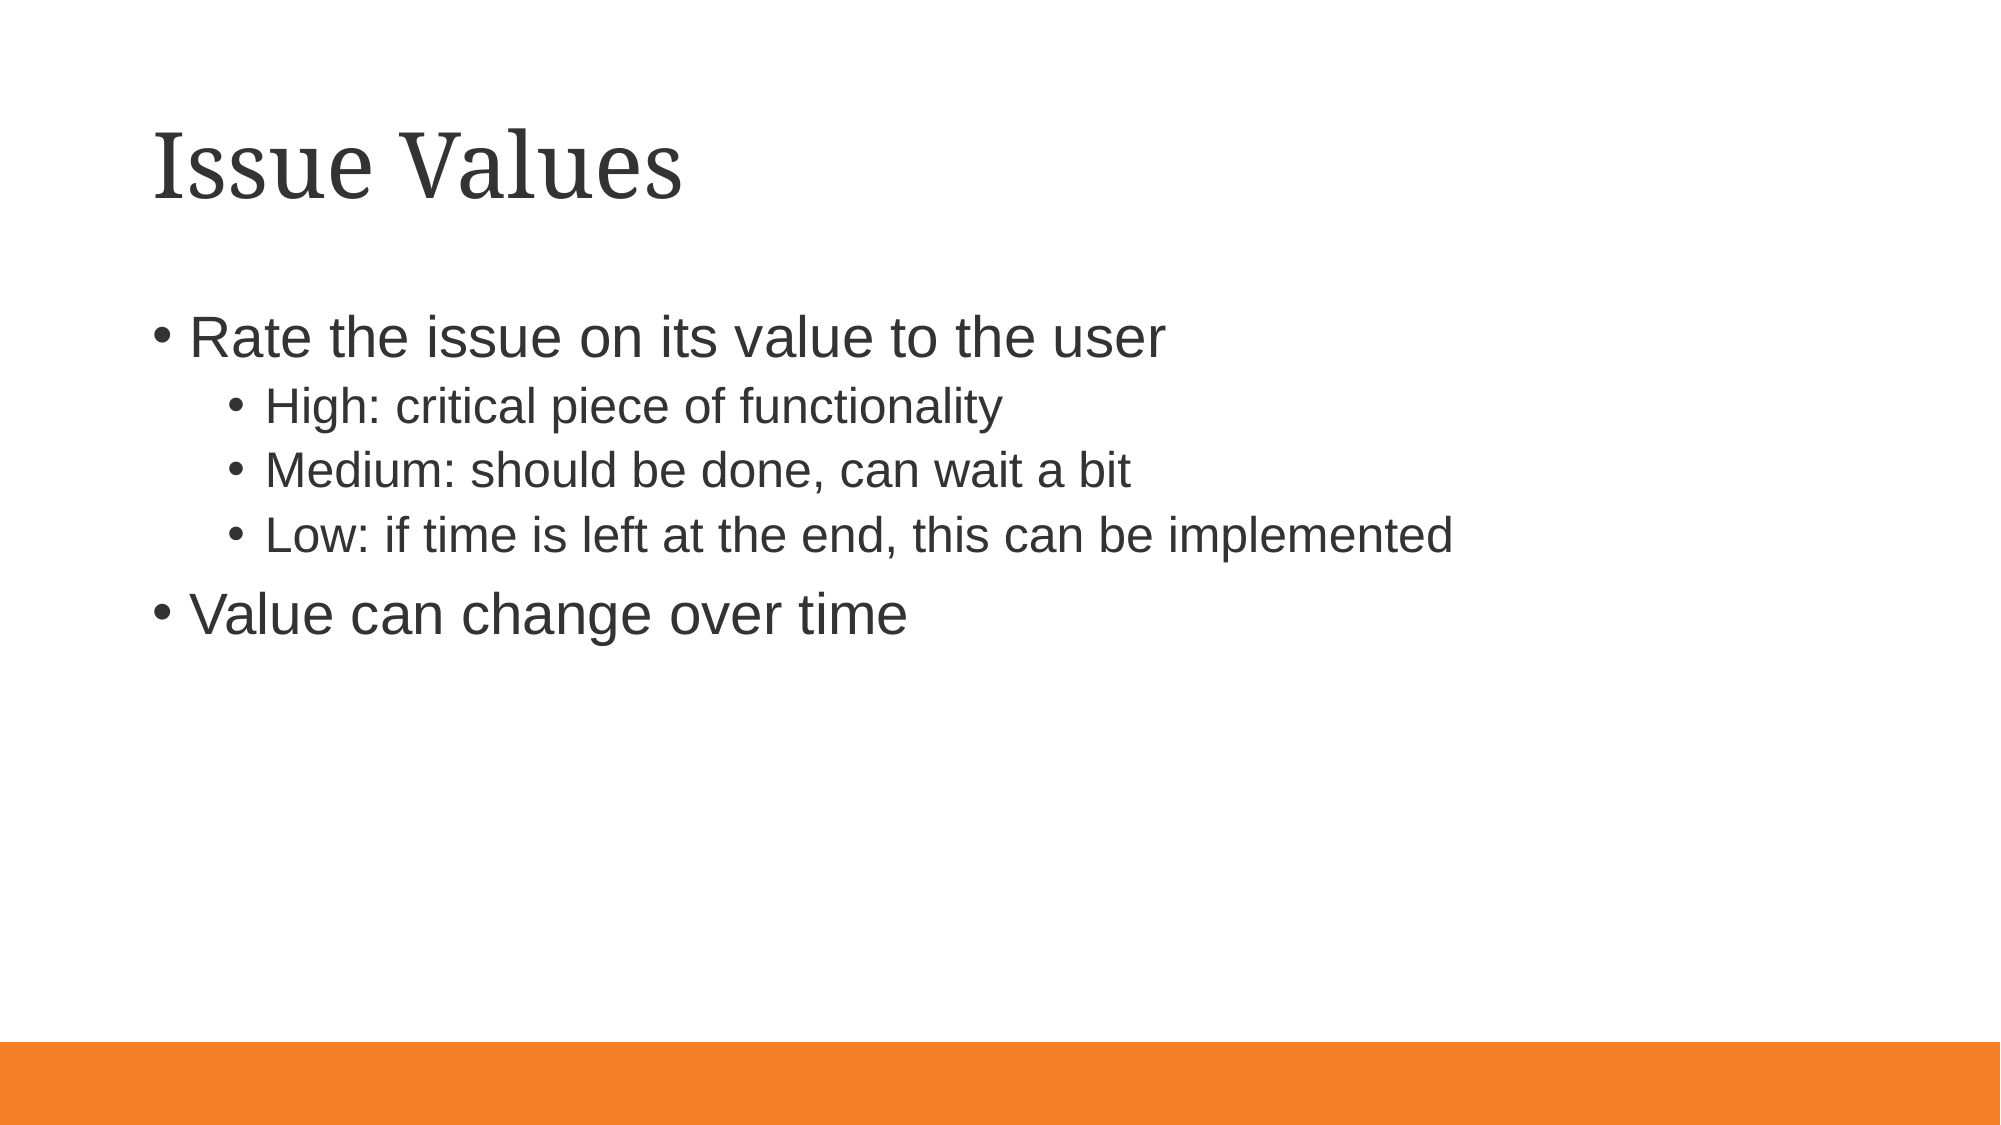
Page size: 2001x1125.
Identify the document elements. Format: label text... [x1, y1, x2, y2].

text_box [0, 1041, 2000, 1125]
list Rate the issue on its value to the user High: critical piece of functionality Medium: should be done, can wait a bit Low: if time is left at the end, this can be implemented Value can change over time [137, 299, 1863, 1014]
title Issue Values [137, 59, 1863, 278]
